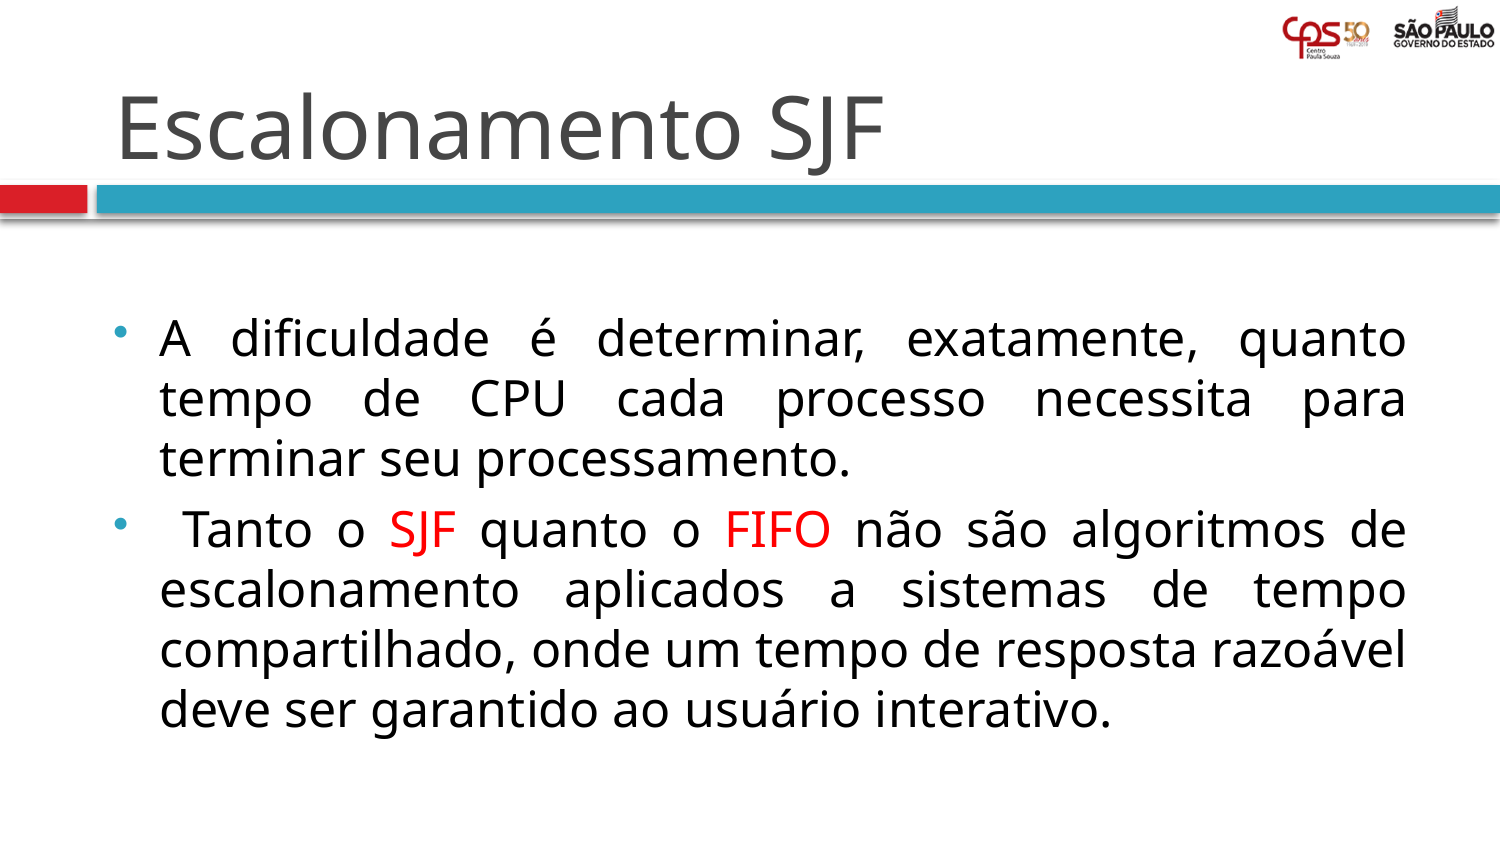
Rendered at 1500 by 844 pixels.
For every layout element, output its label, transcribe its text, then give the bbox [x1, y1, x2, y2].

picture [1277, 0, 1500, 67]
list A dificuldade é determinar, exatamente, quanto tempo de CPU cada processo necessita para terminar seu processamento. Tanto o SJF quanto o FIFO não são algoritmos de escalonamento aplicados a sistemas de tempo compartilhado, onde um tempo de resposta razoável deve ser garantido ao usuário interativo. [100, 244, 1424, 800]
title Escalonamento SJF [99, 19, 1438, 185]
